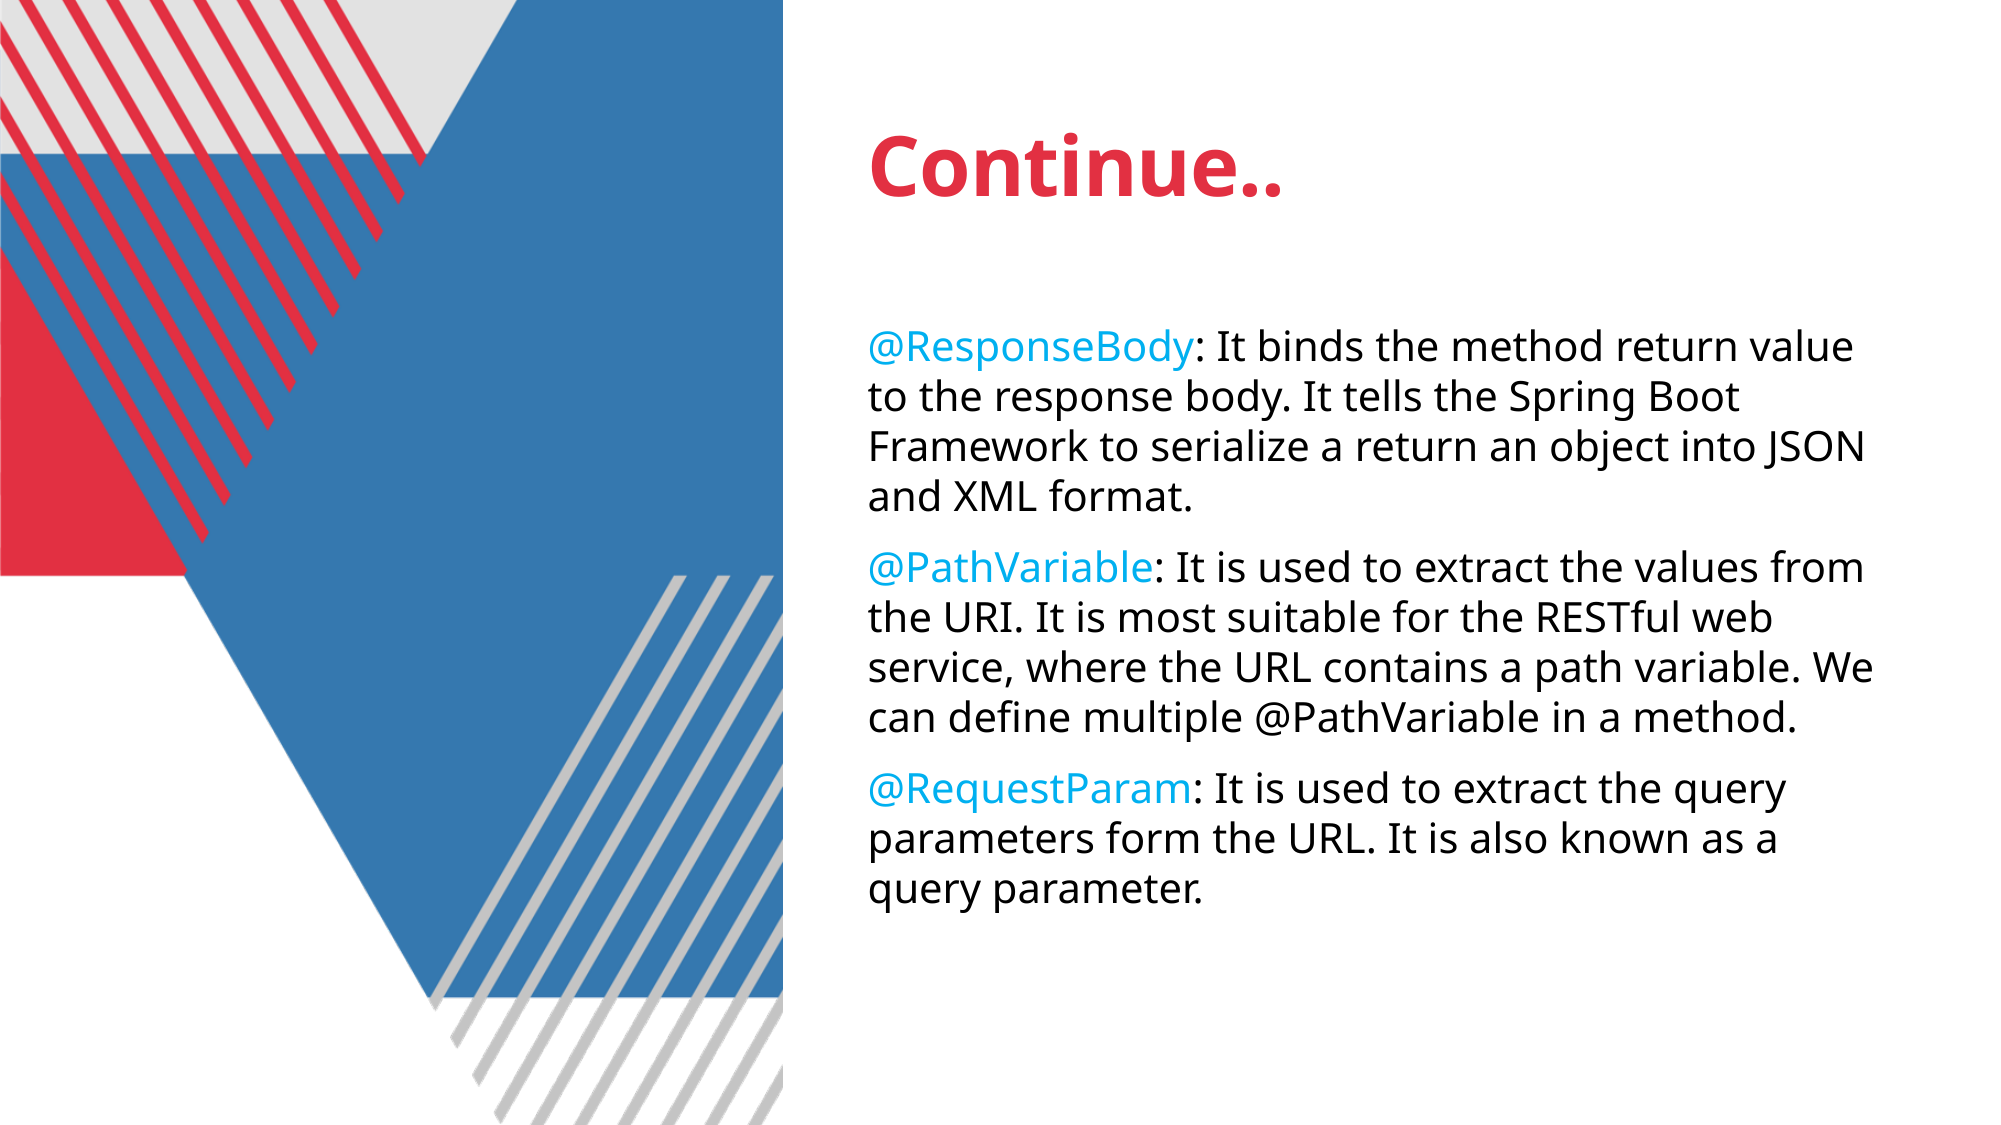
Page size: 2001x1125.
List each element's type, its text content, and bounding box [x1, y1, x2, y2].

picture [0, 0, 783, 1125]
title Continue.. [852, 117, 1916, 312]
list @ResponseBody: It binds the method return value to the response body. It tells the Spring Boot Framework to serialize a return an object into JSON and XML format. @PathVariable: It is used to extract the values from the URI. It is most suitable for the RESTful web service, where the URL contains a path variable. We can define multiple @PathVariable in a method. @RequestParam: It is used to extract the query parameters form the URL. It is also known as a query parameter. [852, 312, 1916, 850]
